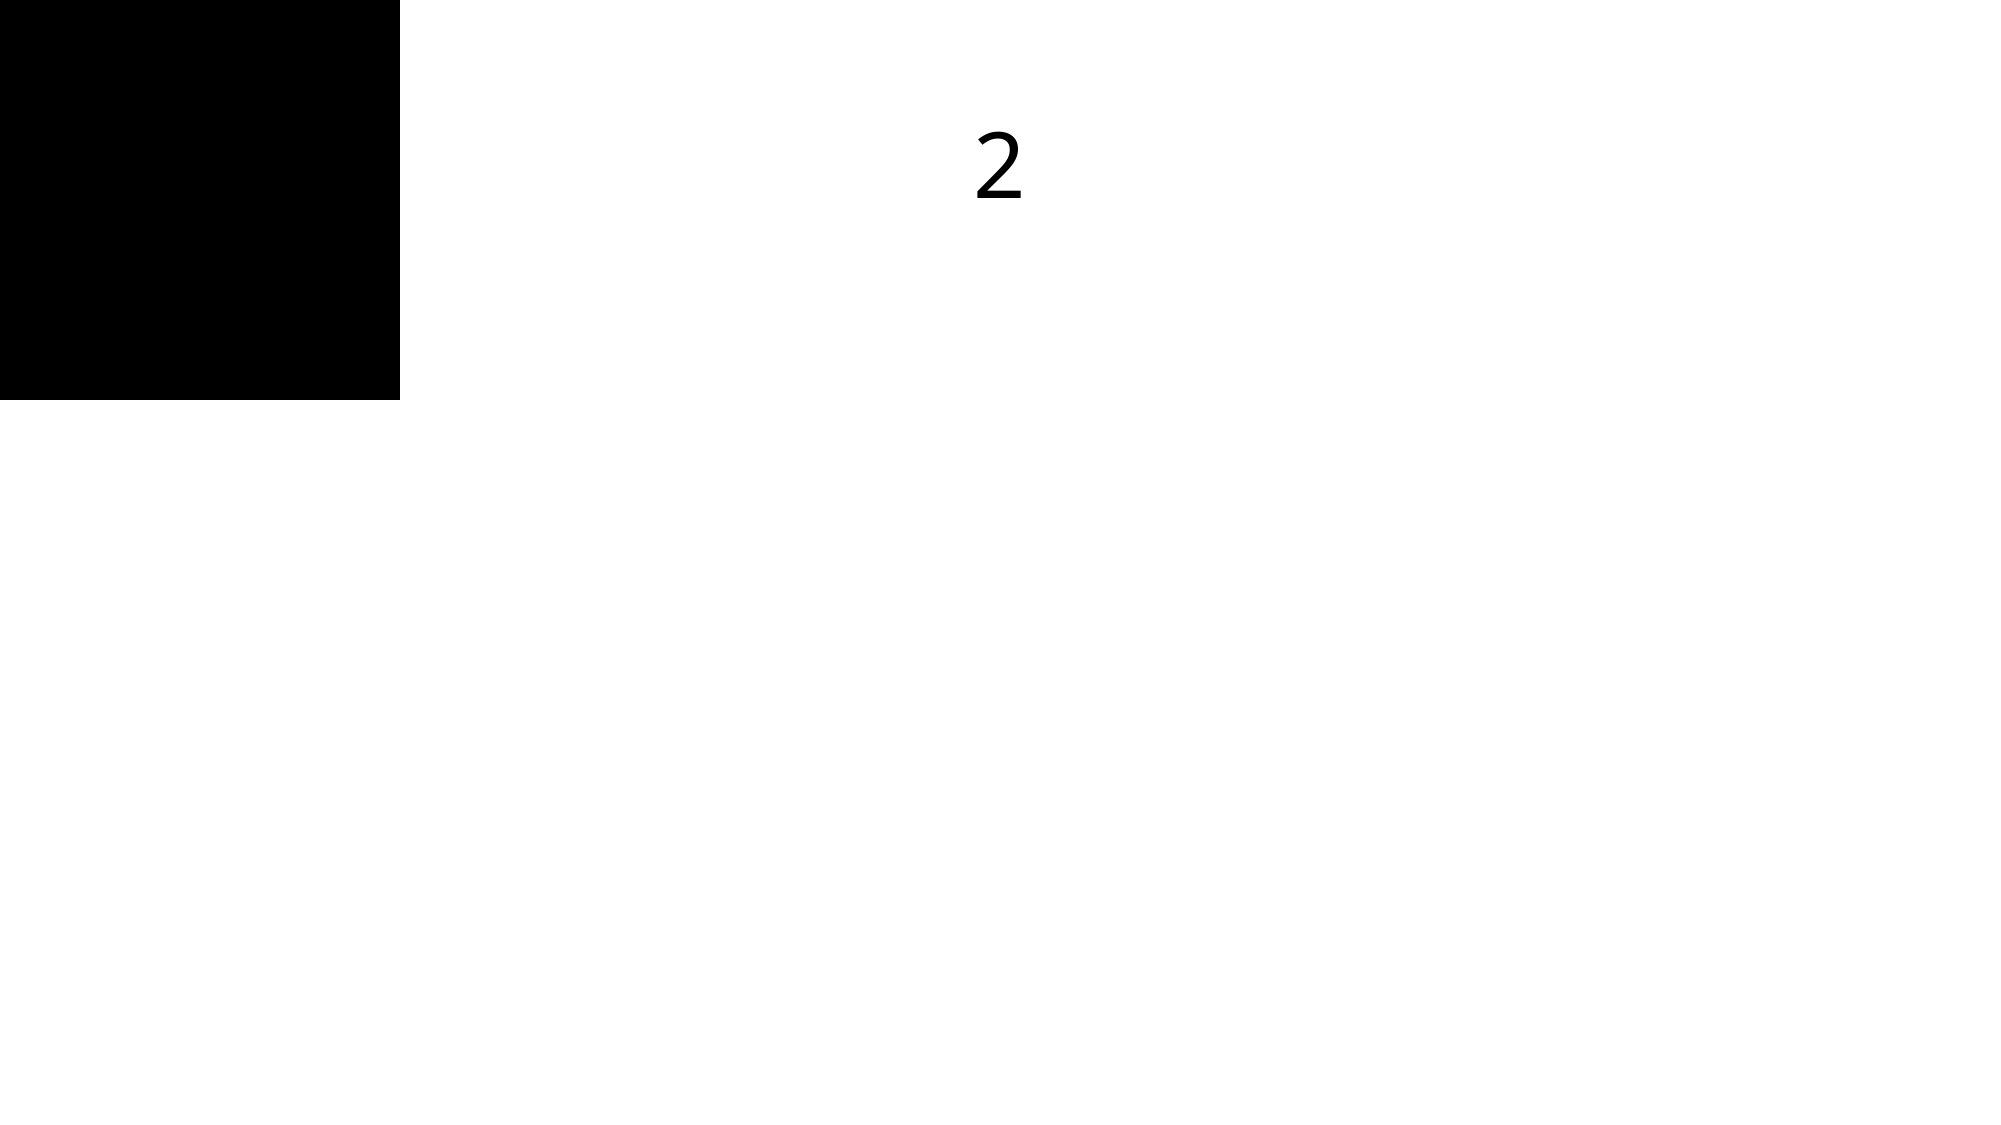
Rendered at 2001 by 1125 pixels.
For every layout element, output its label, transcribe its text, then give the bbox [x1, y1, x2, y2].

picture [0, 0, 400, 400]
title 2 [400, 59, 1863, 278]
